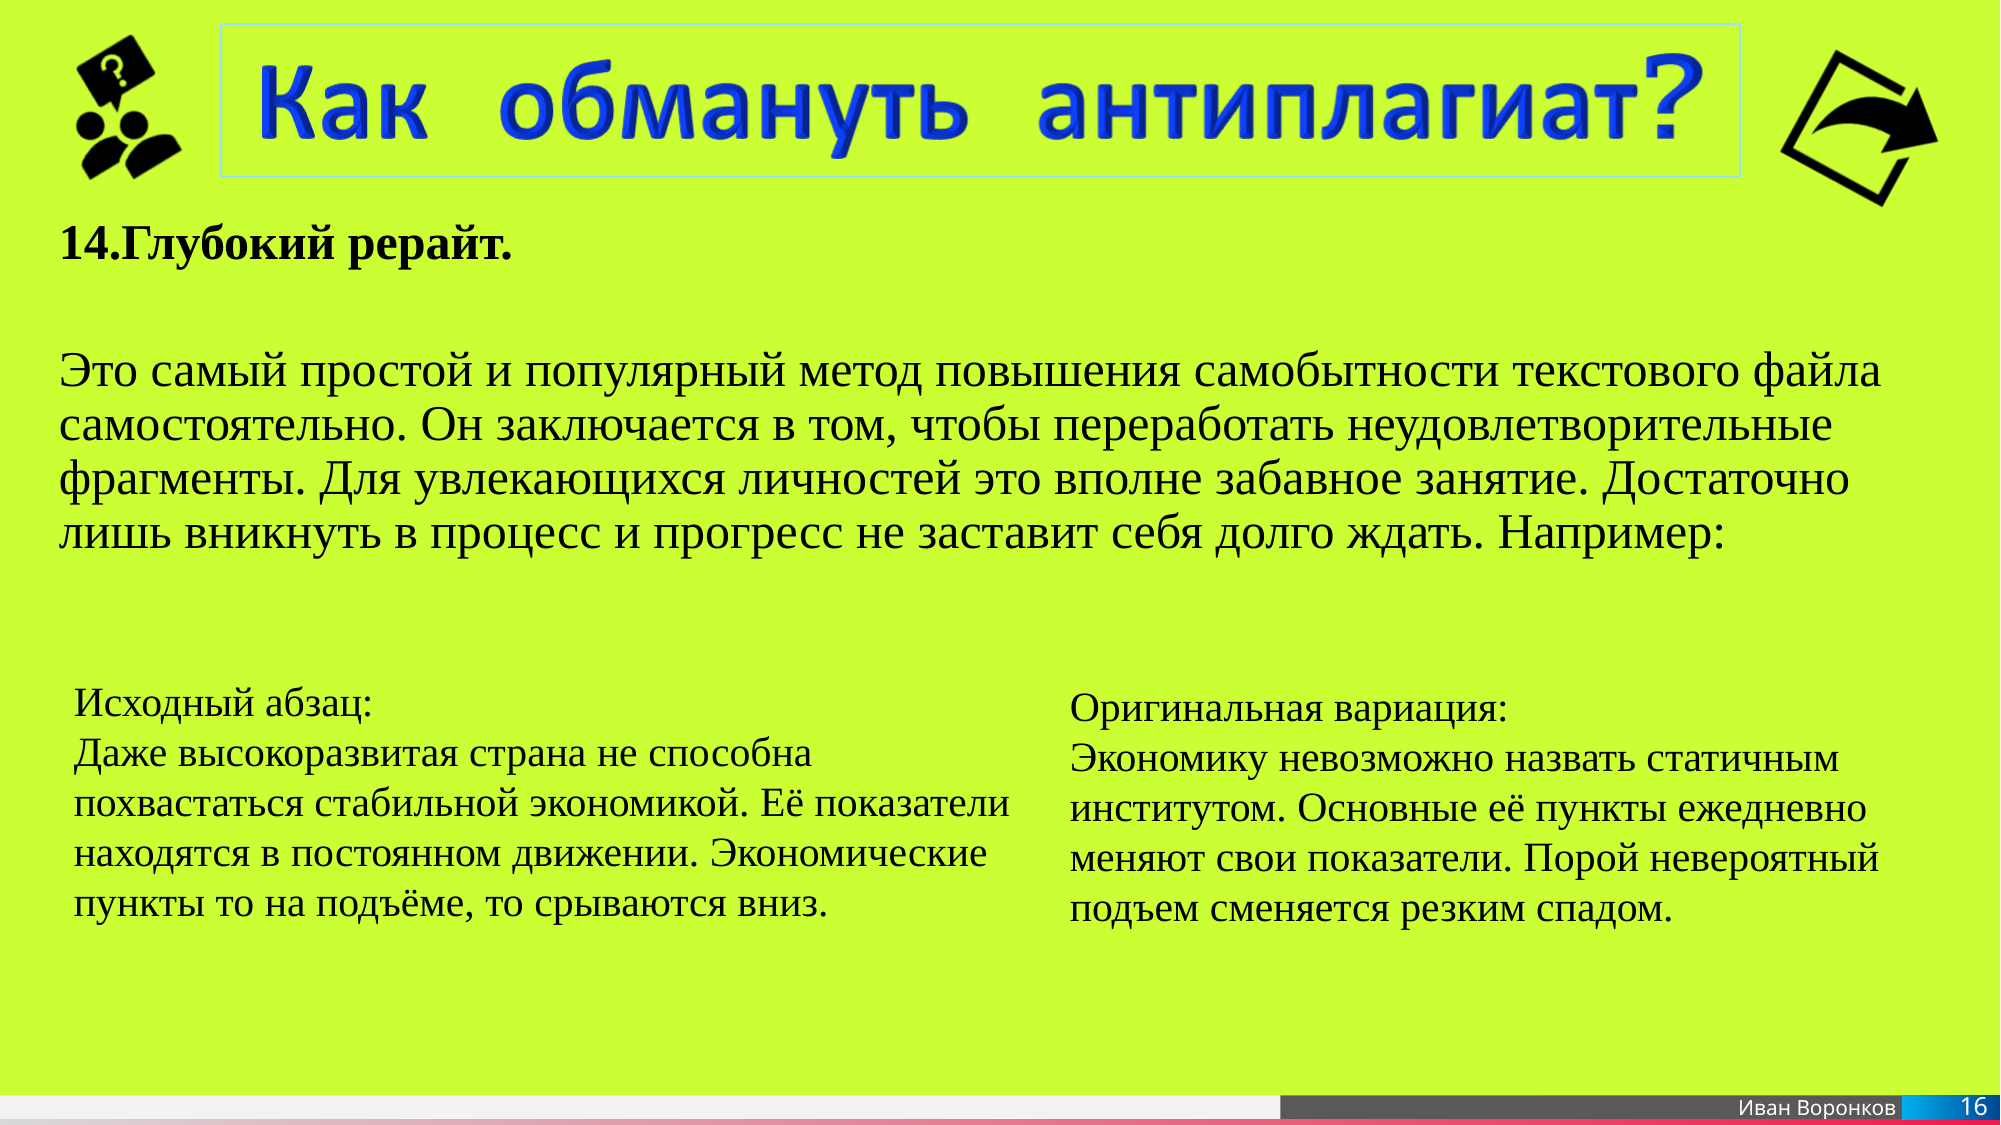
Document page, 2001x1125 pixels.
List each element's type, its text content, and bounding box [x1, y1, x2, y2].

list 14.Глубокий рерайт. [59, 216, 1207, 276]
picture [1765, 27, 1971, 233]
text_box Оригинальная вариация: Экономику невозможно назвать статичным институтом. Основные её пункты ежедневно меняют свои показатели. Порой невероятный подъем сменяется резким спадом. [1054, 672, 2000, 938]
text_box Исходный абзац: Даже высокоразвитая страна не способна похвастаться стабильной экономикой. Её показатели находятся в постоянном движении. Экономические пункты то на подъёме, то срываются вниз. [59, 667, 1030, 933]
picture [1, 0, 1741, 232]
list Это самый простой и популярный метод повышения самобытности текстового файла самостоятельно. Он заключается в том, чтобы переработать неудовлетворительные фрагменты. Для увлекающихся личностей это вполне забавное занятие. Достаточно лишь вникнуть в процесс и прогресс не заставит себя долго ждать. Например: [59, 343, 1902, 575]
slide_number 16 [1901, 1095, 2000, 1120]
